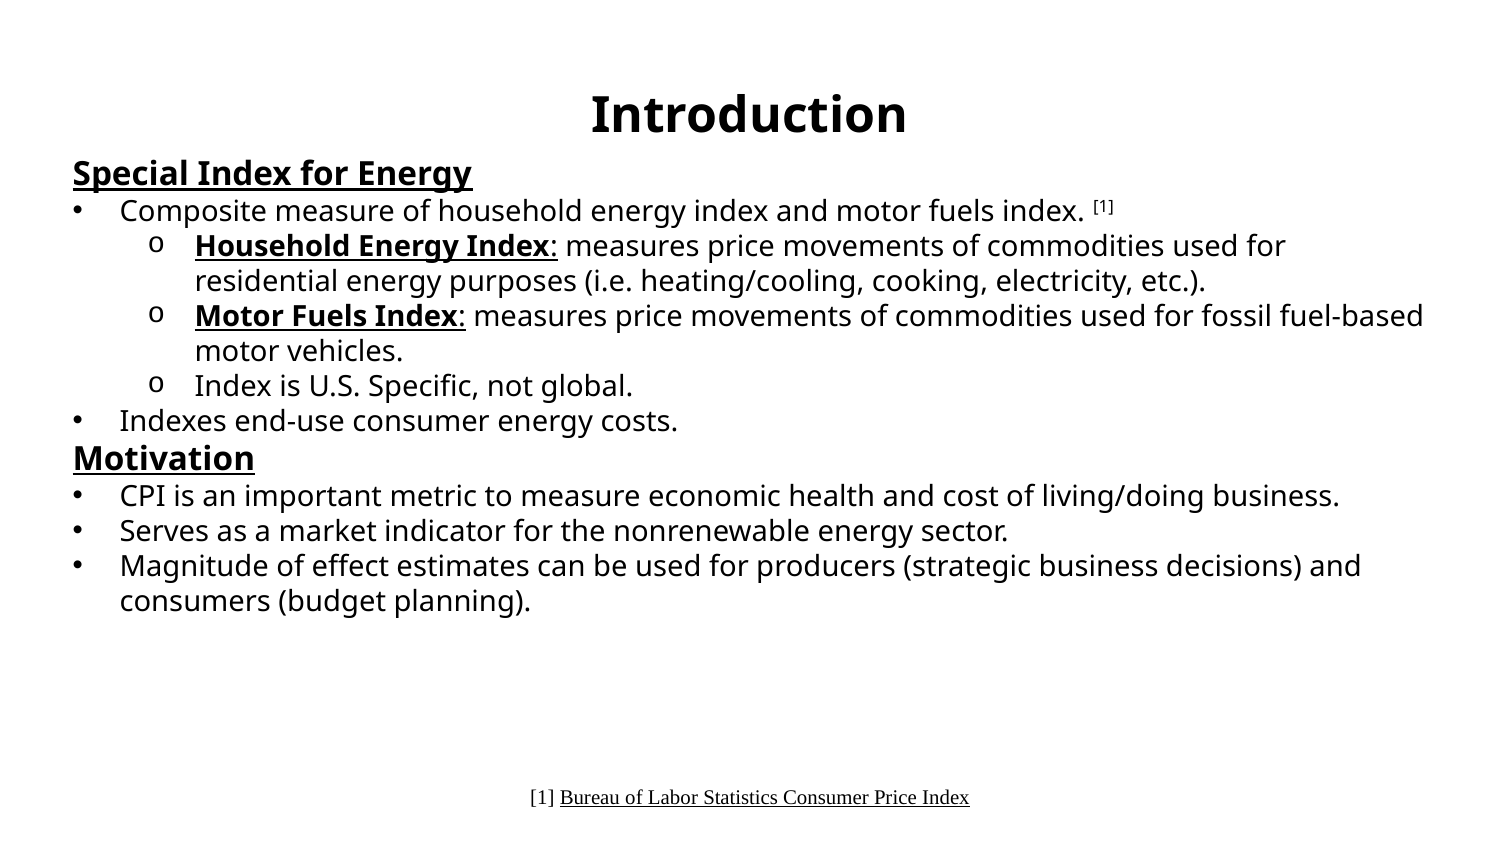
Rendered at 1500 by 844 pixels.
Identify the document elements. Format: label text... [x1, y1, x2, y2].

text_box [1] Bureau of Labor Statistics Consumer Price Index [425, 776, 1075, 816]
title Introduction [74, 67, 1426, 145]
text_box Special Index for Energy Composite measure of household energy index and motor fuels index. [1] Household Energy Index: measures price movements of commodities used for residential energy purposes (i.e. heating/cooling, cooking, electricity, etc.). Motor Fuels Index: measures price movements of commodities used for fossil fuel-based motor vehicles. Index is U.S. Specific, not global. Indexes end-use consumer energy costs. Motivation CPI is an important metric to measure economic health and cost of living/doing business. Serves as a market indicator for the nonrenewable energy sector. Magnitude of effect estimates can be used for producers (strategic business decisions) and consumers (budget planning). [57, 145, 1442, 695]
